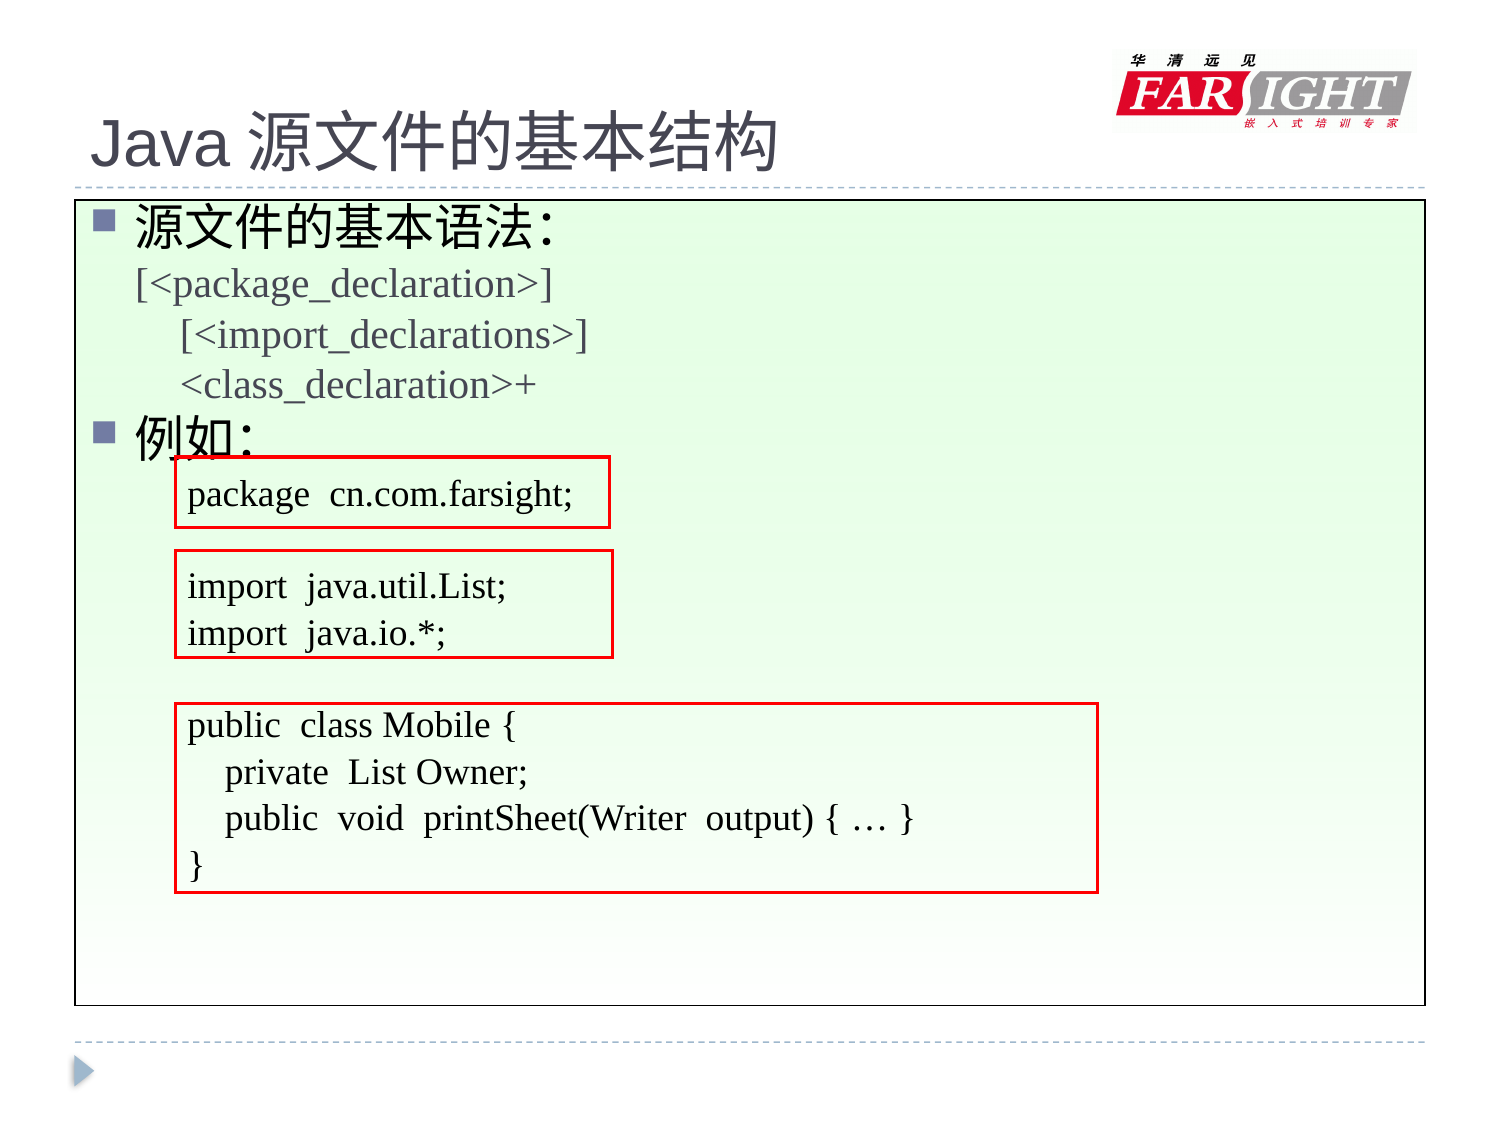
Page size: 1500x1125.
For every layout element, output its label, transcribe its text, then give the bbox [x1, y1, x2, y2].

text_box [175, 550, 613, 658]
list 源文件的基本语法： [<package_declaration>] [<import_declarations>] <class_declaration>+ 例如： package cn.com.farsight; import java.util.List; import java.io.*; public class Mobile { private List Owner; public void printSheet(Writer output) { … } } [74, 199, 1426, 1006]
title Java源文件的基本结构 [74, 24, 1426, 188]
text_box [175, 703, 1098, 893]
text_box [175, 457, 610, 528]
